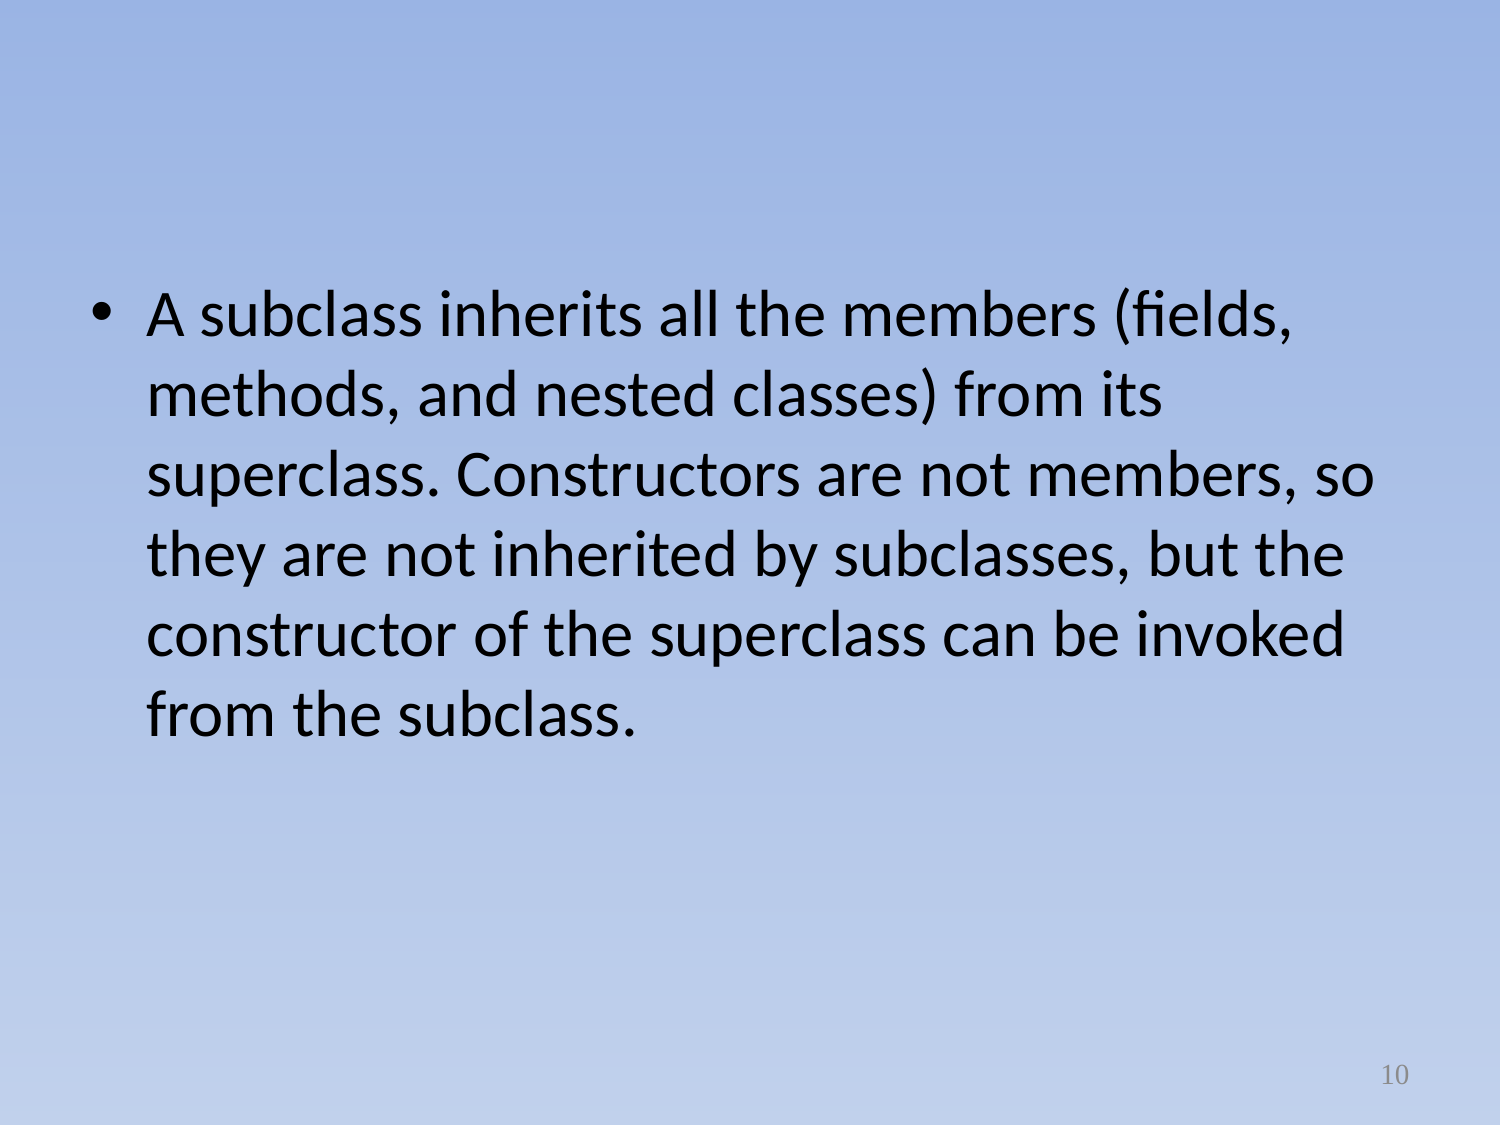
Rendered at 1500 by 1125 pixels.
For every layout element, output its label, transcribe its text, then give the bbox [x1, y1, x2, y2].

slide_number 10 [1074, 1042, 1425, 1103]
list A subclass inherits all the members (fields, methods, and nested classes) from its superclass. Constructors are not members, so they are not inherited by subclasses, but the constructor of the superclass can be invoked from the subclass. [75, 262, 1425, 1005]
